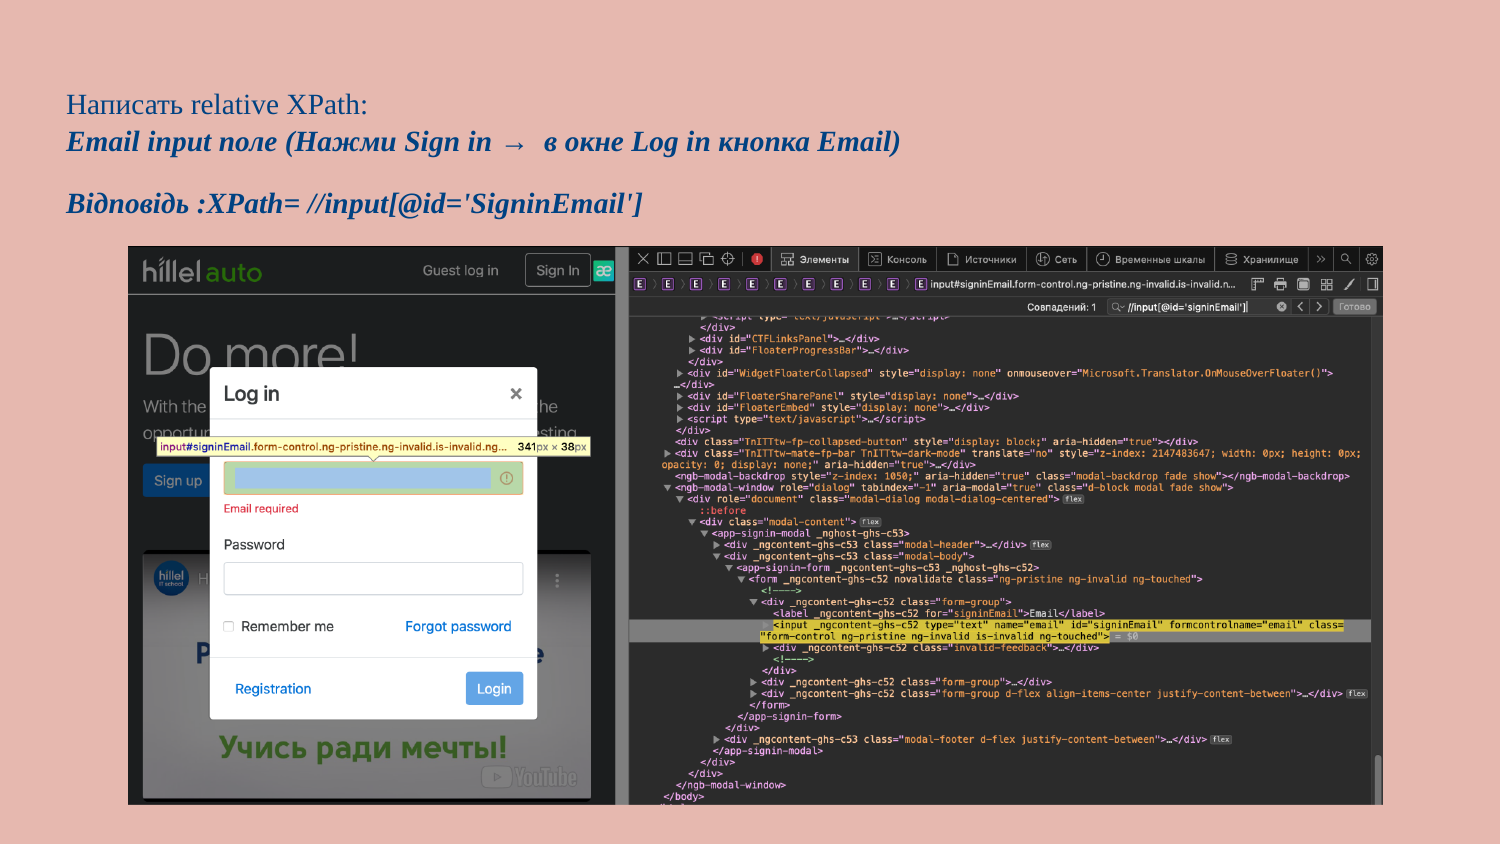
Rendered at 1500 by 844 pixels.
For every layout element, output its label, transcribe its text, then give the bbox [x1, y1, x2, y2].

picture [127, 246, 1383, 806]
title Написать relative XPath: Email input поле (Нажми Sign in → в окне Log in кнопка Email) Відповідь :XPath= //input[@id='SigninEmail'] [51, 72, 1449, 236]
